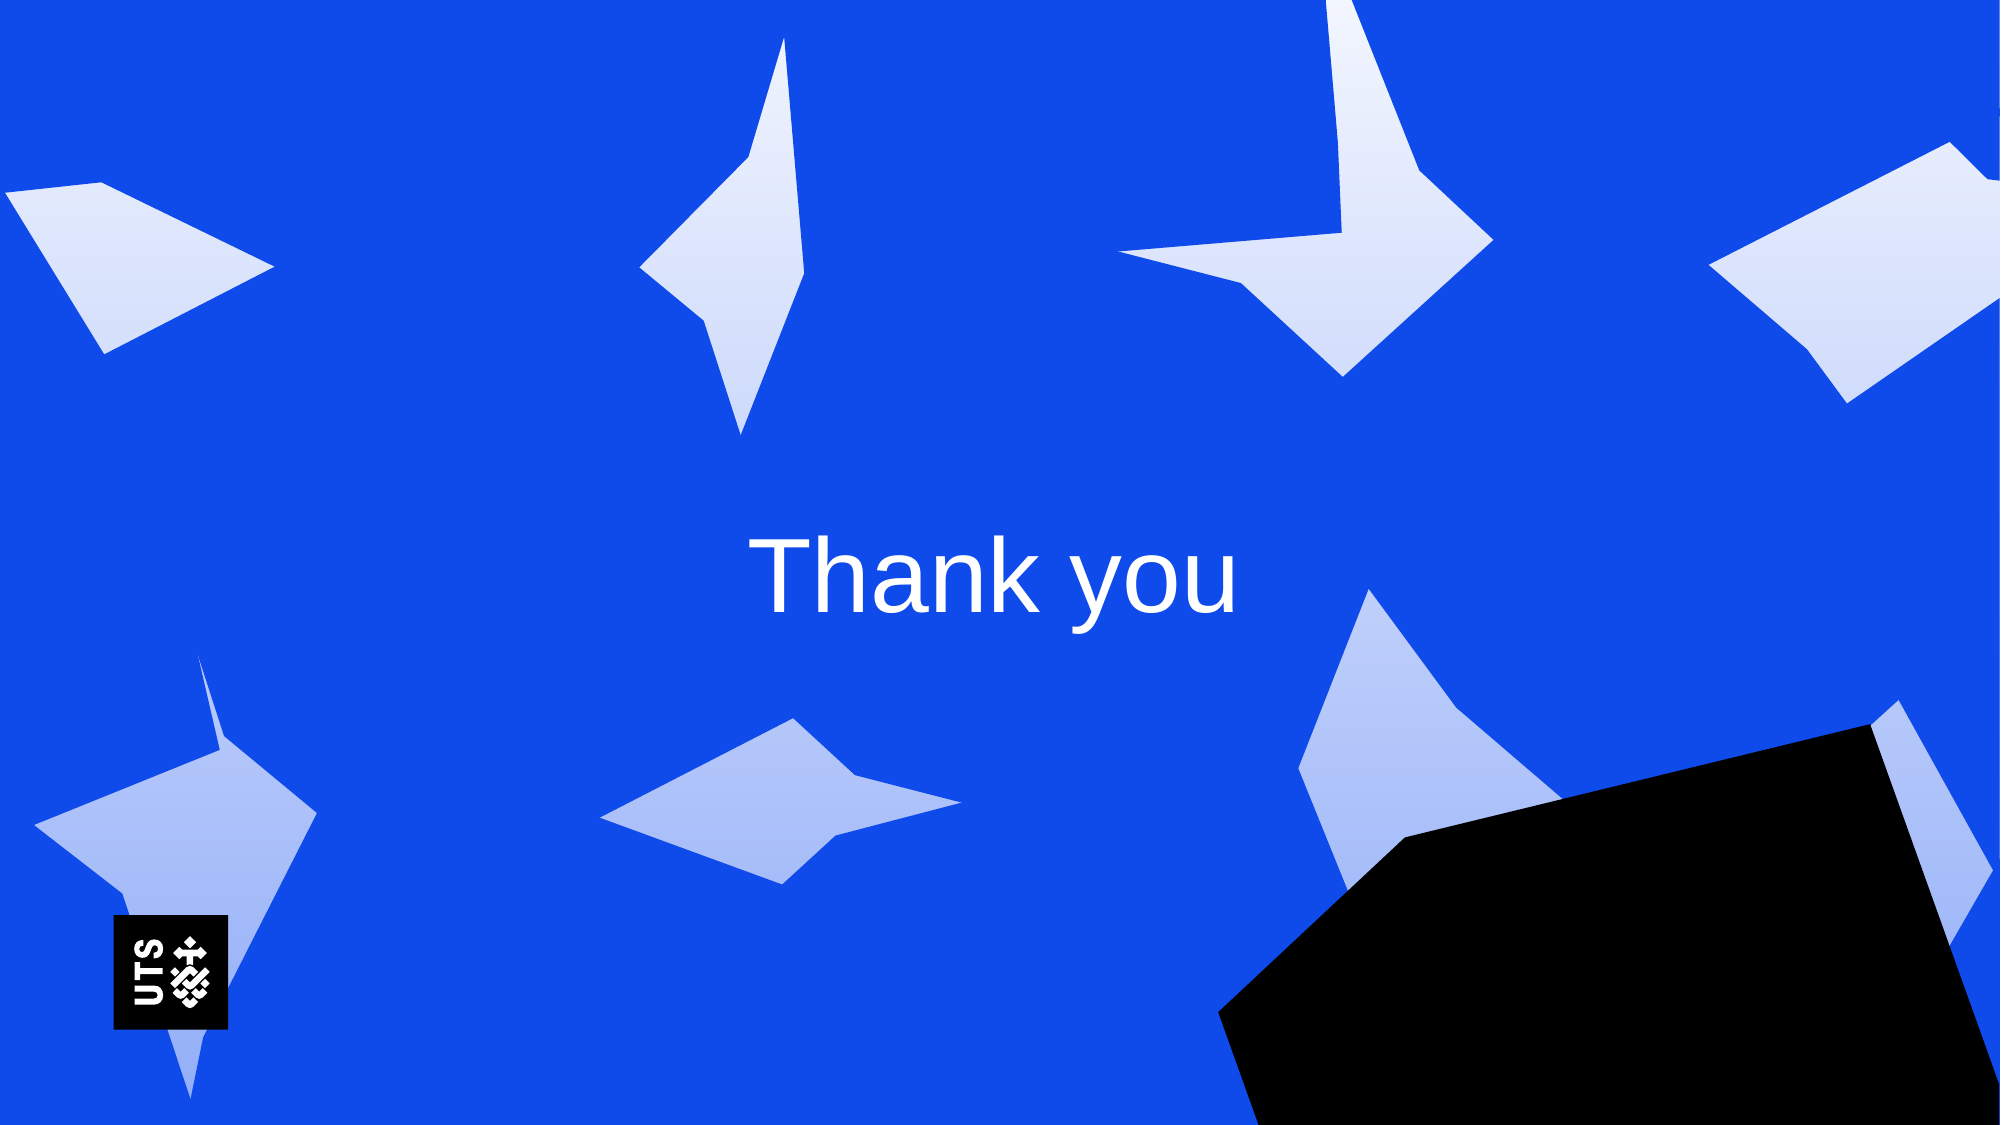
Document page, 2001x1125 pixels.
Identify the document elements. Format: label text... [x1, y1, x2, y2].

title Thank you [747, 524, 2000, 917]
